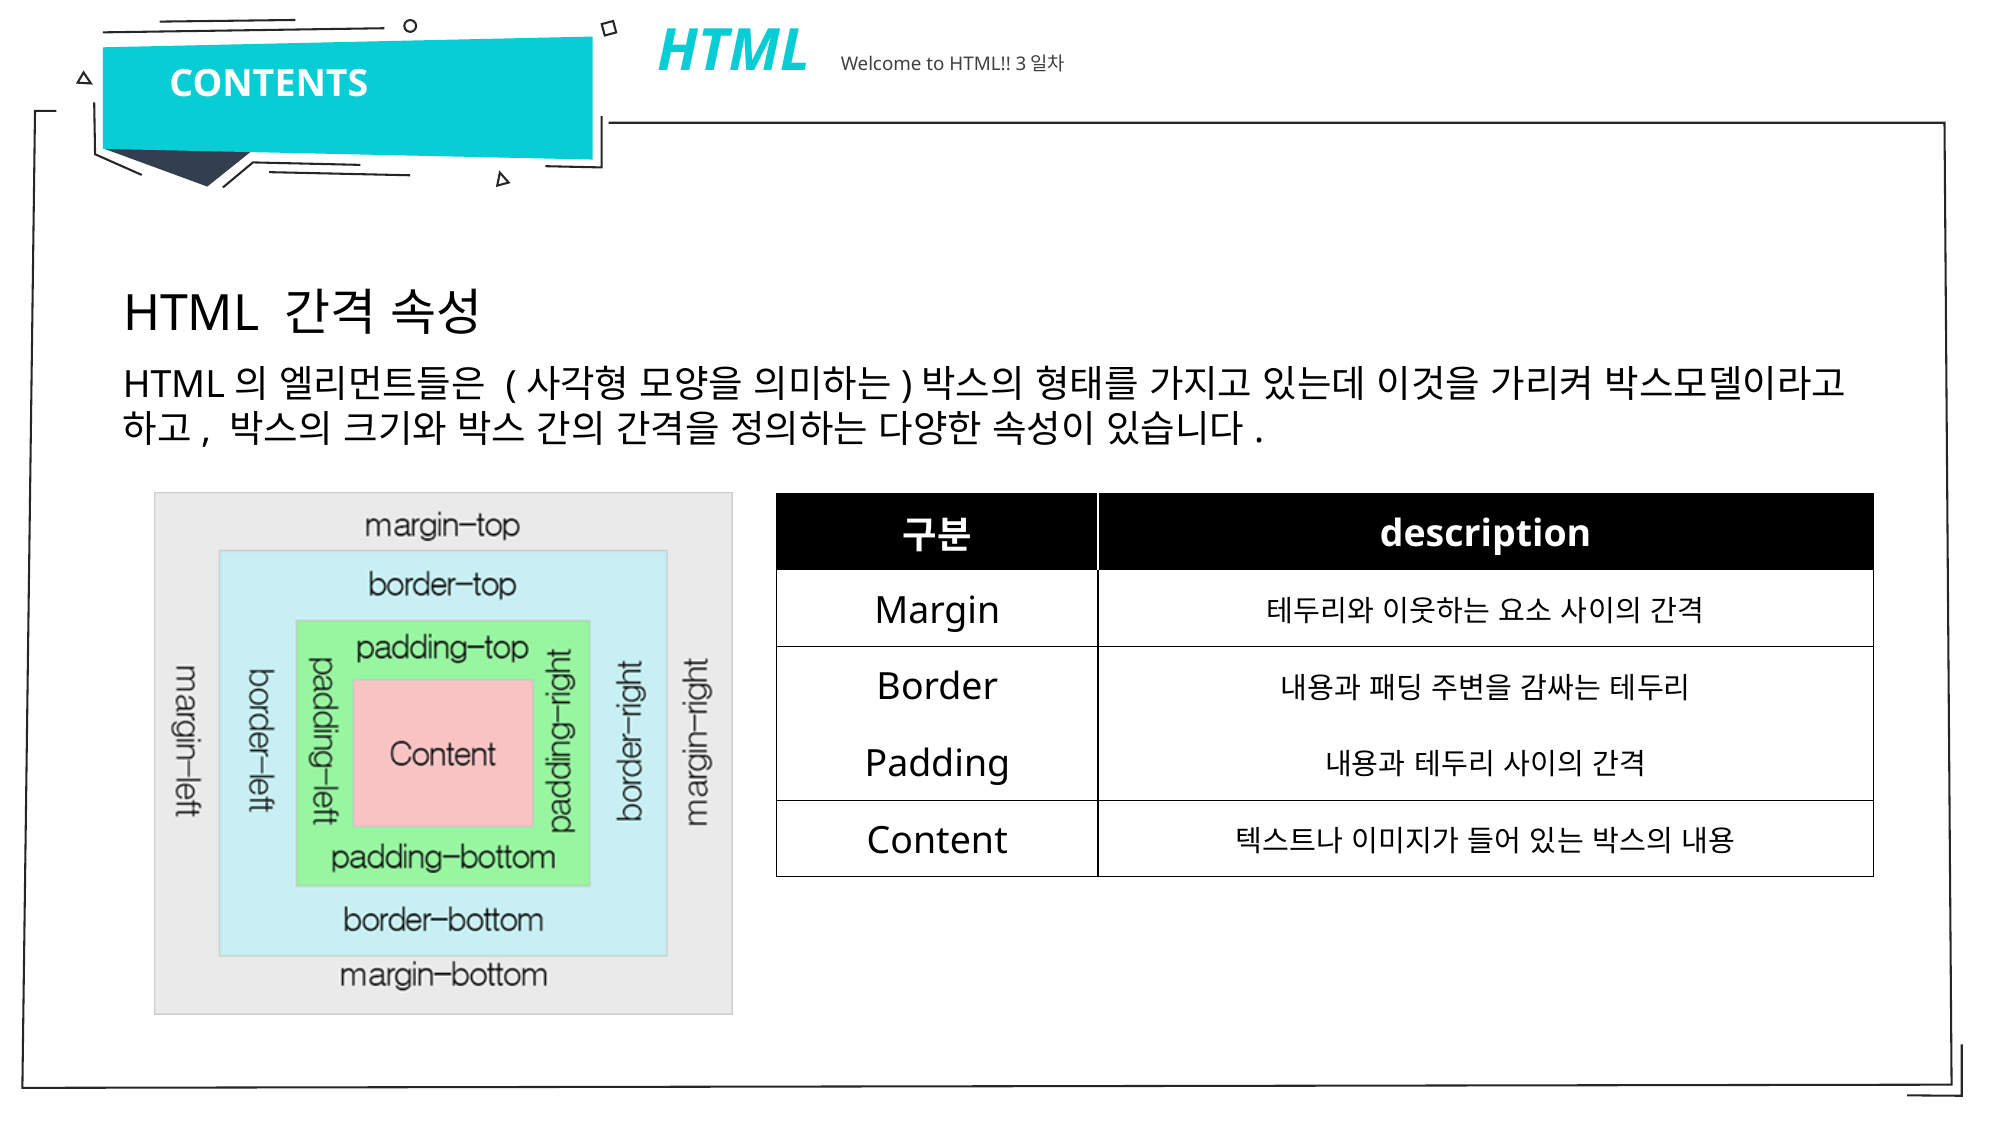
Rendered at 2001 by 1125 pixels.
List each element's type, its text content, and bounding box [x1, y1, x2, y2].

picture [154, 492, 733, 1015]
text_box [79, 19, 615, 188]
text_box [22, 110, 1962, 1096]
text_box HTML Welcome to HTML!! 3일차 [642, 5, 1867, 90]
